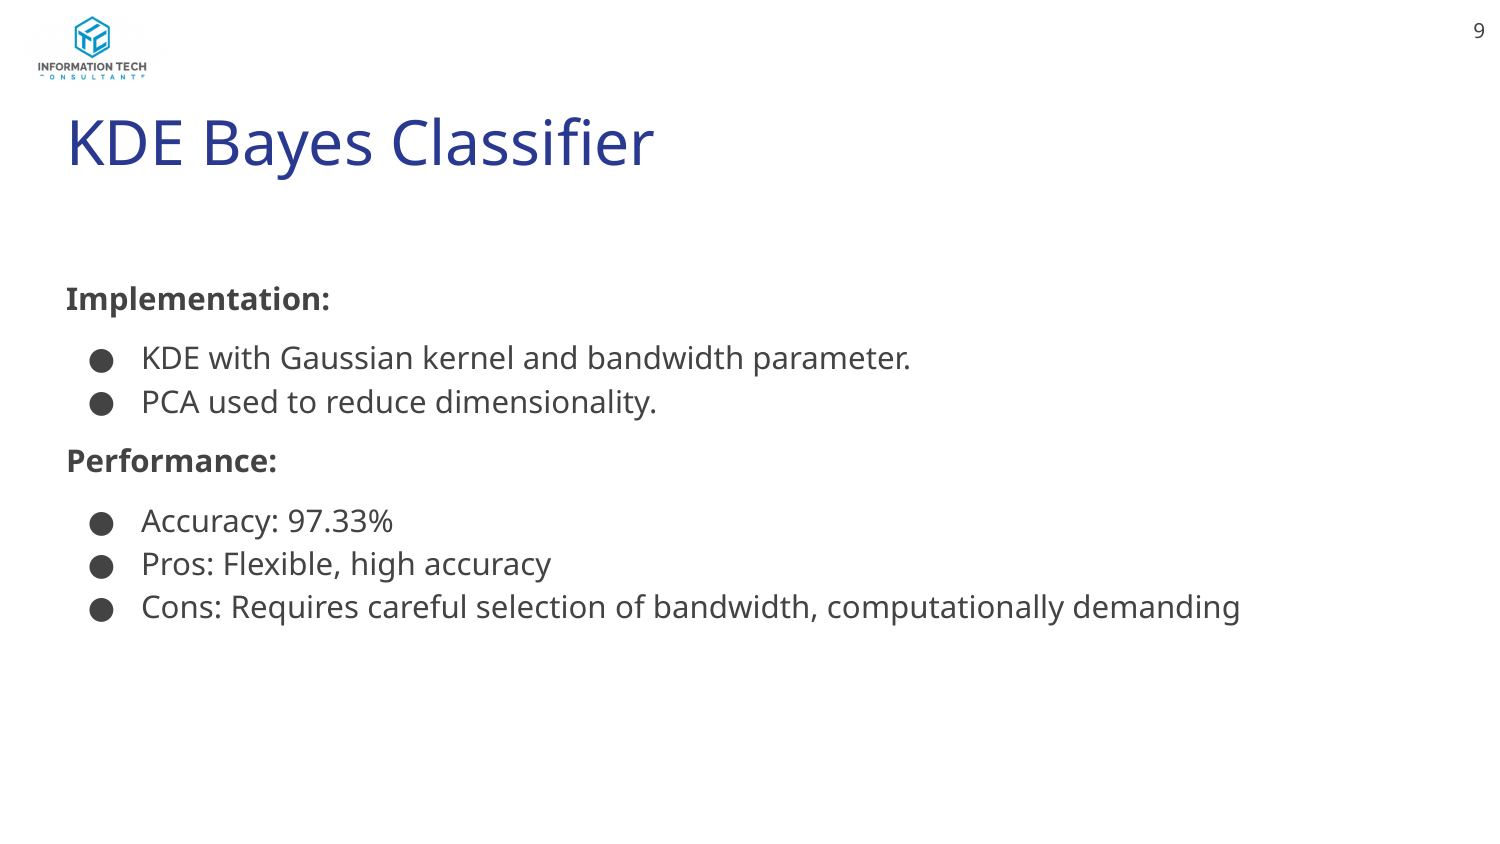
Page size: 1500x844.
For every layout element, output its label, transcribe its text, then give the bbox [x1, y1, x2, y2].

slide_number ‹#› [1410, 0, 1500, 65]
picture [20, 13, 167, 87]
list Implementation: KDE with Gaussian kernel and bandwidth parameter. PCA used to reduce dimensionality. Performance: Accuracy: 97.33% Pros: Flexible, high accuracy Cons: Requires careful selection of bandwidth, computationally demanding [51, 204, 1410, 844]
title KDE Bayes Classifier [51, 87, 1449, 188]
